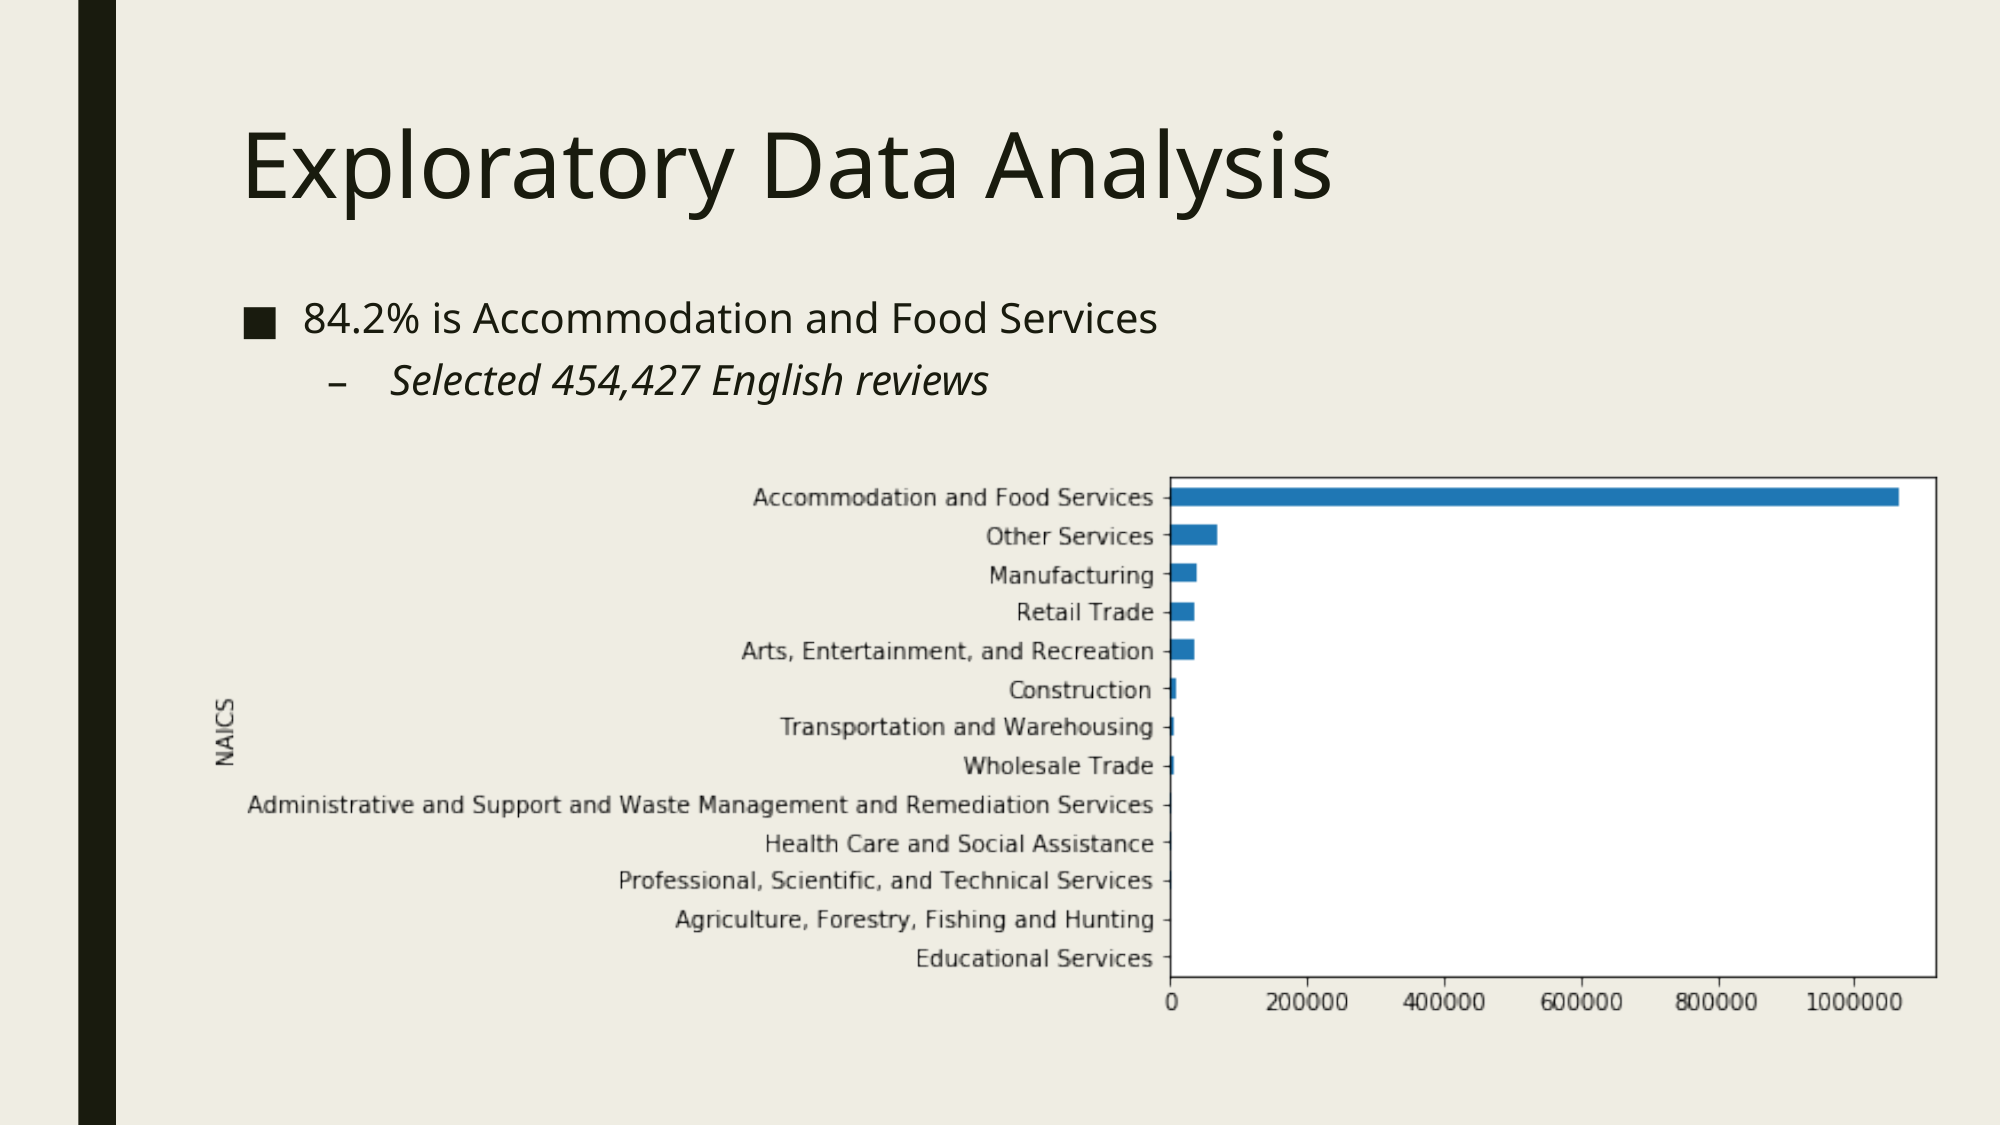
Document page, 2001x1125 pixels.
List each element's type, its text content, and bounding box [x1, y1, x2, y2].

picture [199, 454, 1959, 1032]
list 84.2% is Accommodation and Food Services Selected 454,427 English reviews [225, 288, 1800, 454]
title Exploratory Data Analysis [225, 112, 1800, 288]
